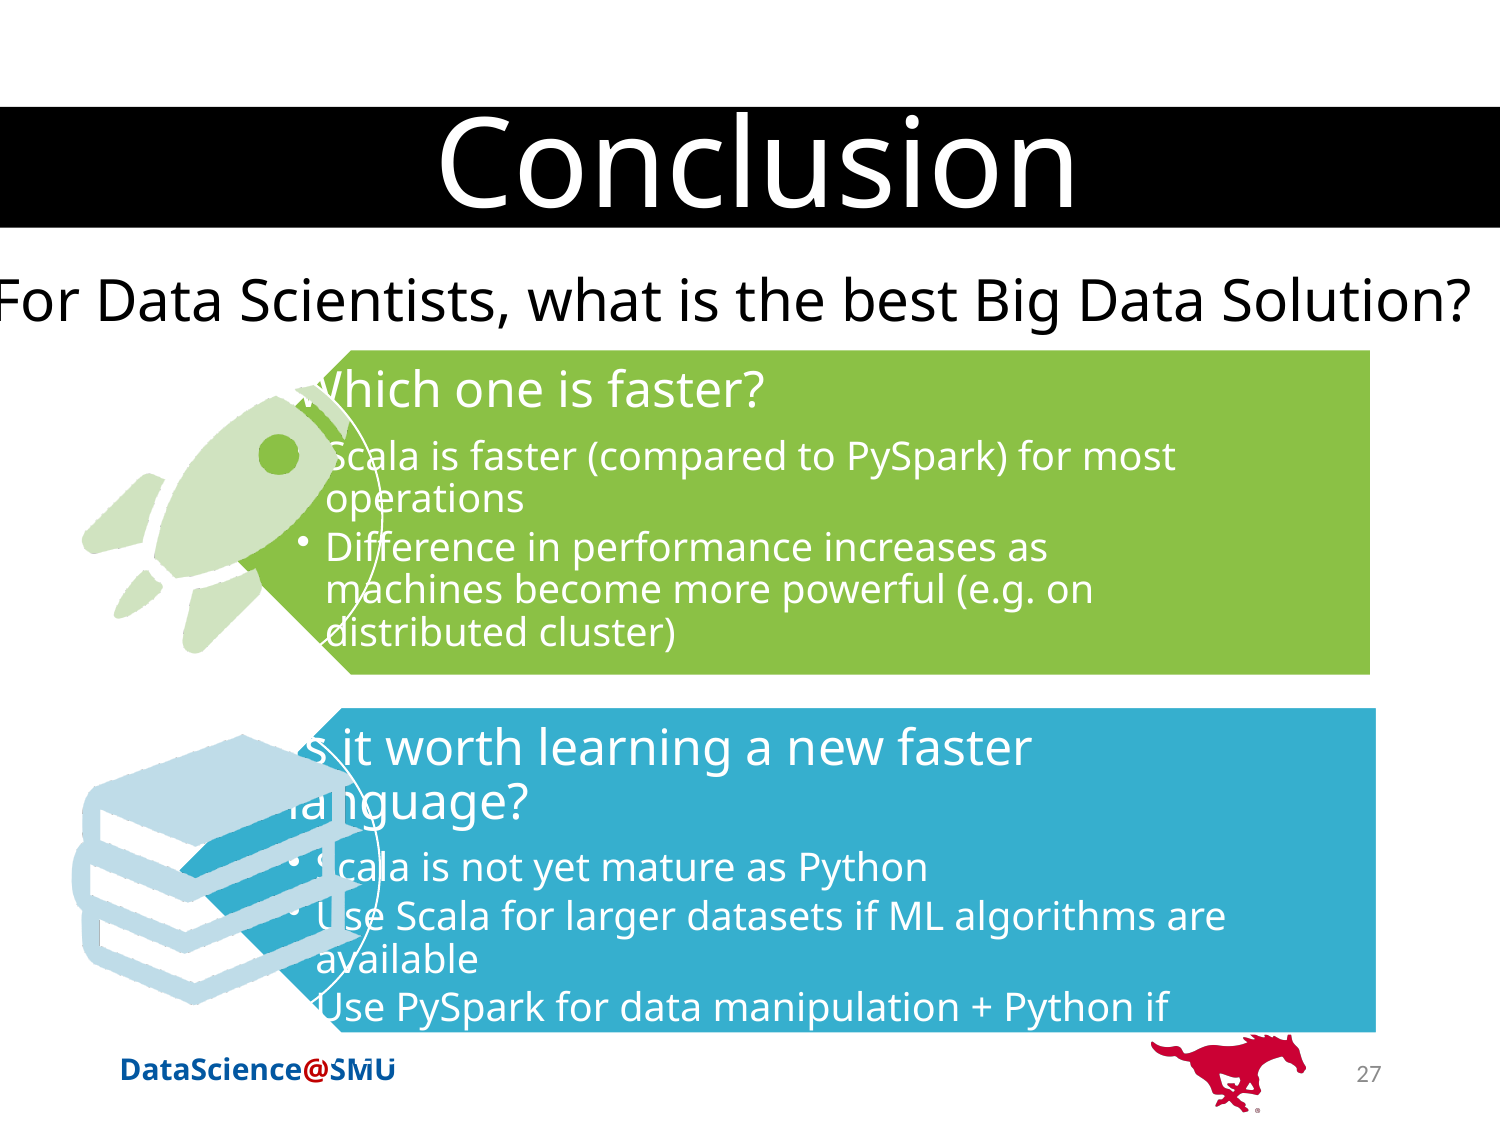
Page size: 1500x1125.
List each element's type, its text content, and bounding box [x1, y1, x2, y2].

text_box [0, 106, 1500, 229]
text_box For Data Scientists, what is the best Big Data Solution? [0, 255, 1488, 298]
title Conclusion [68, 105, 1448, 228]
slide_number 27 [1059, 1050, 1397, 1103]
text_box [0, 298, 1500, 1050]
picture [1151, 1103, 1306, 1113]
